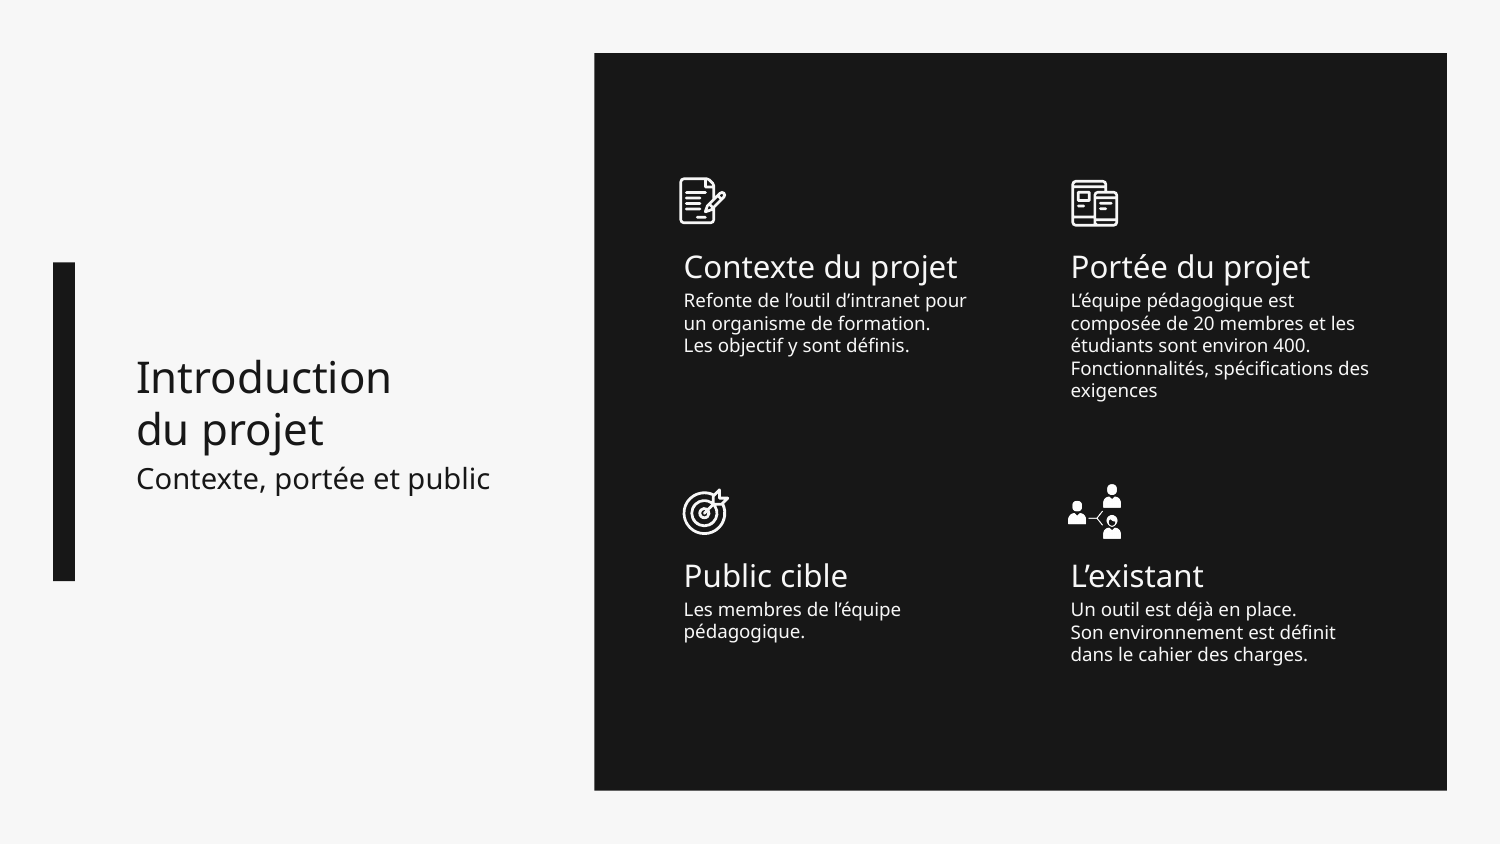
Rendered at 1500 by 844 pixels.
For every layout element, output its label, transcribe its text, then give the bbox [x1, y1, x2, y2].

picture [1068, 484, 1121, 539]
text_box Portée du projet [1059, 241, 1386, 291]
text_box Contexte, portée et public [124, 454, 545, 501]
text_box Introduction du projet [124, 343, 545, 454]
text_box [594, 53, 1447, 791]
text_box [53, 262, 75, 582]
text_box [678, 176, 727, 225]
text_box L’existant [1059, 550, 1386, 600]
text_box Les membres de l’équipe pédagogique. [672, 600, 1000, 649]
text_box Refonte de l’outil d’intranet pour un organisme de formation. Les objectif y sont définis. [672, 291, 1000, 362]
text_box L’équipe pédagogique est composée de 20 membres et les étudiants sont environ 400. Fonctionnalités, spécifications des exigences [1059, 291, 1386, 407]
text_box Un outil est déjà en place. Son environnement est définit dans le cahier des charges. [1059, 600, 1386, 671]
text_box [1070, 178, 1119, 228]
text_box Public cible [672, 550, 1000, 600]
text_box Contexte du projet [672, 241, 1026, 291]
text_box [682, 488, 730, 535]
